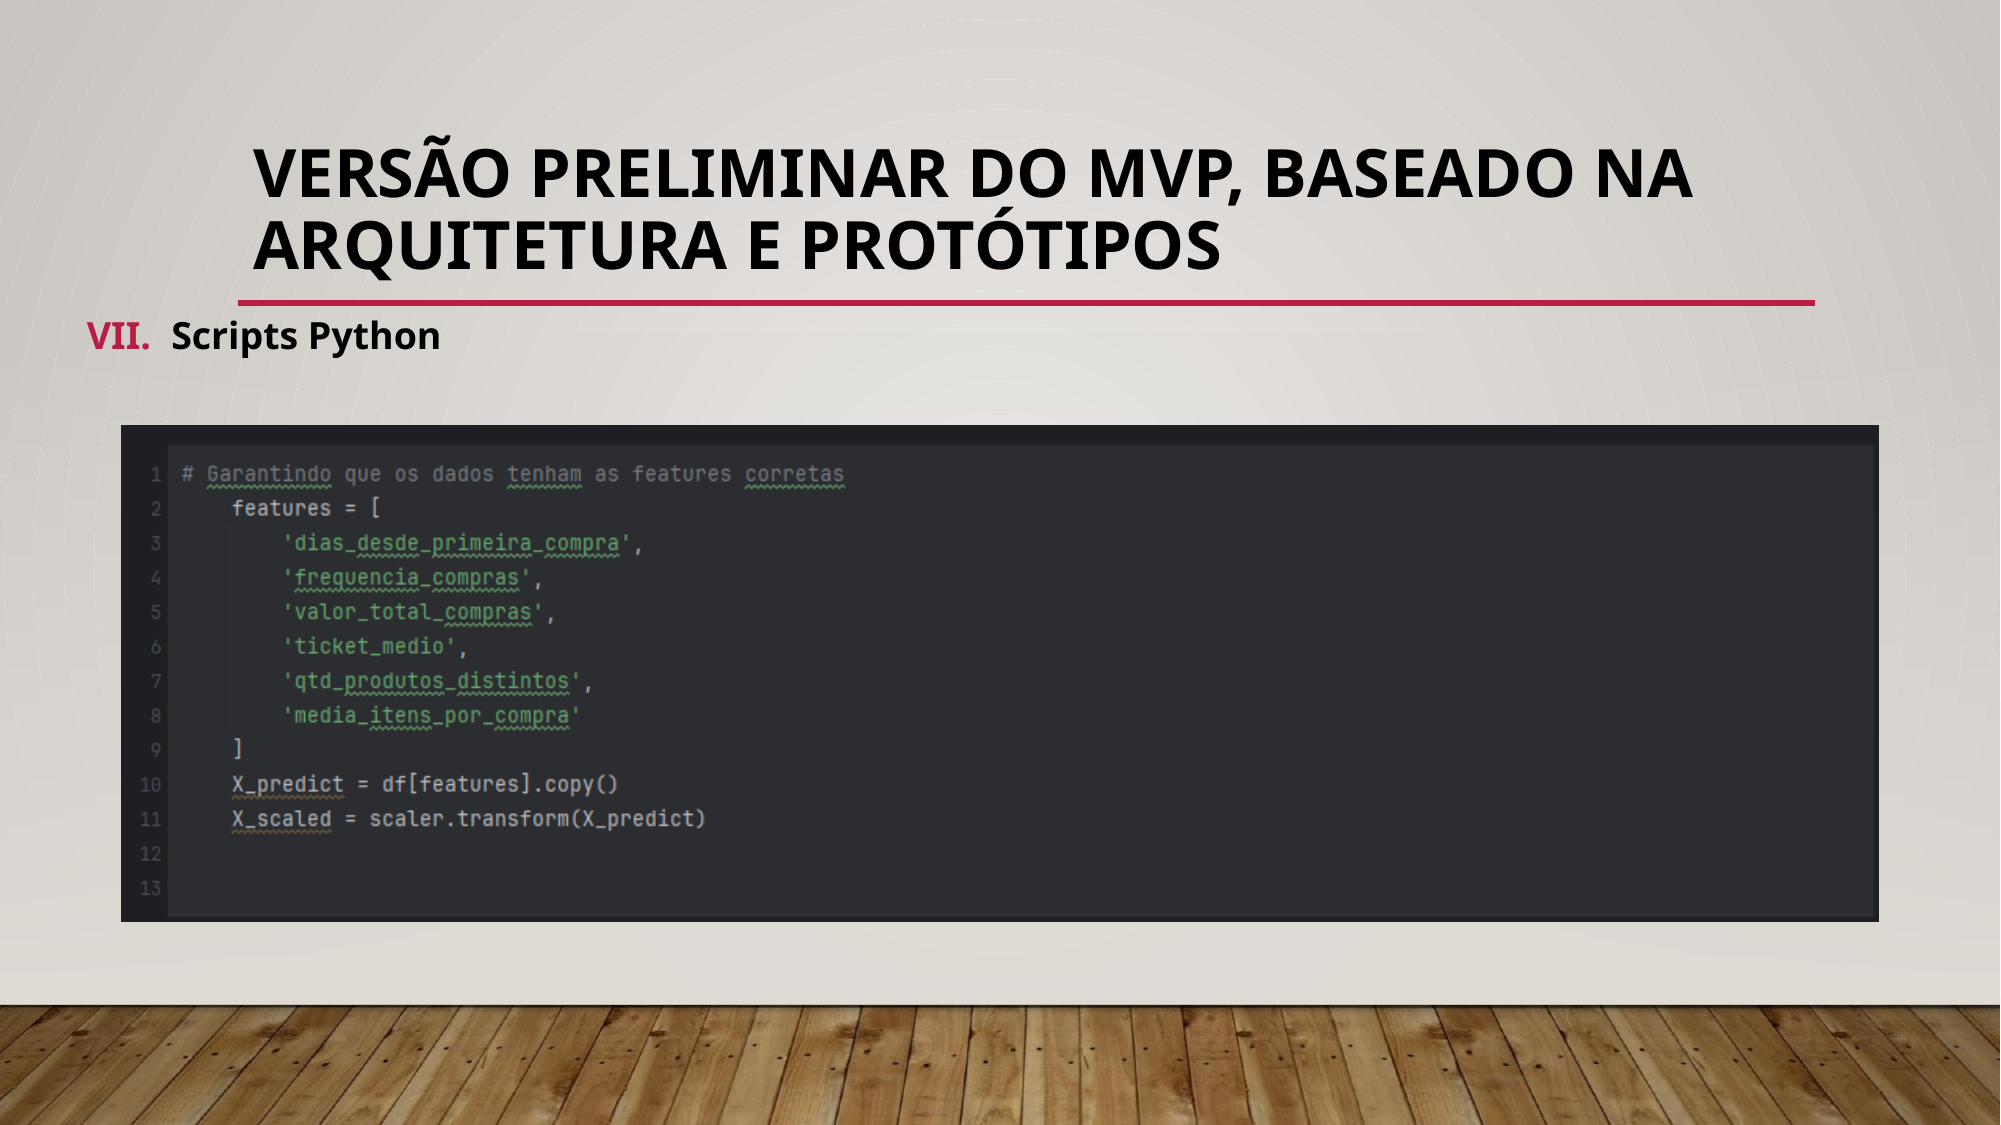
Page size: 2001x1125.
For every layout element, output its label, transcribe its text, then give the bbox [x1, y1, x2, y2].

title VERSÃO PRELIMINAR DO MVP, BASEADO NA ARQUITETURA E PROTÓTIPOS [238, 131, 1814, 304]
list Scripts Python [71, 304, 1814, 1043]
picture [121, 425, 1879, 922]
picture [0, 1005, 2000, 1125]
